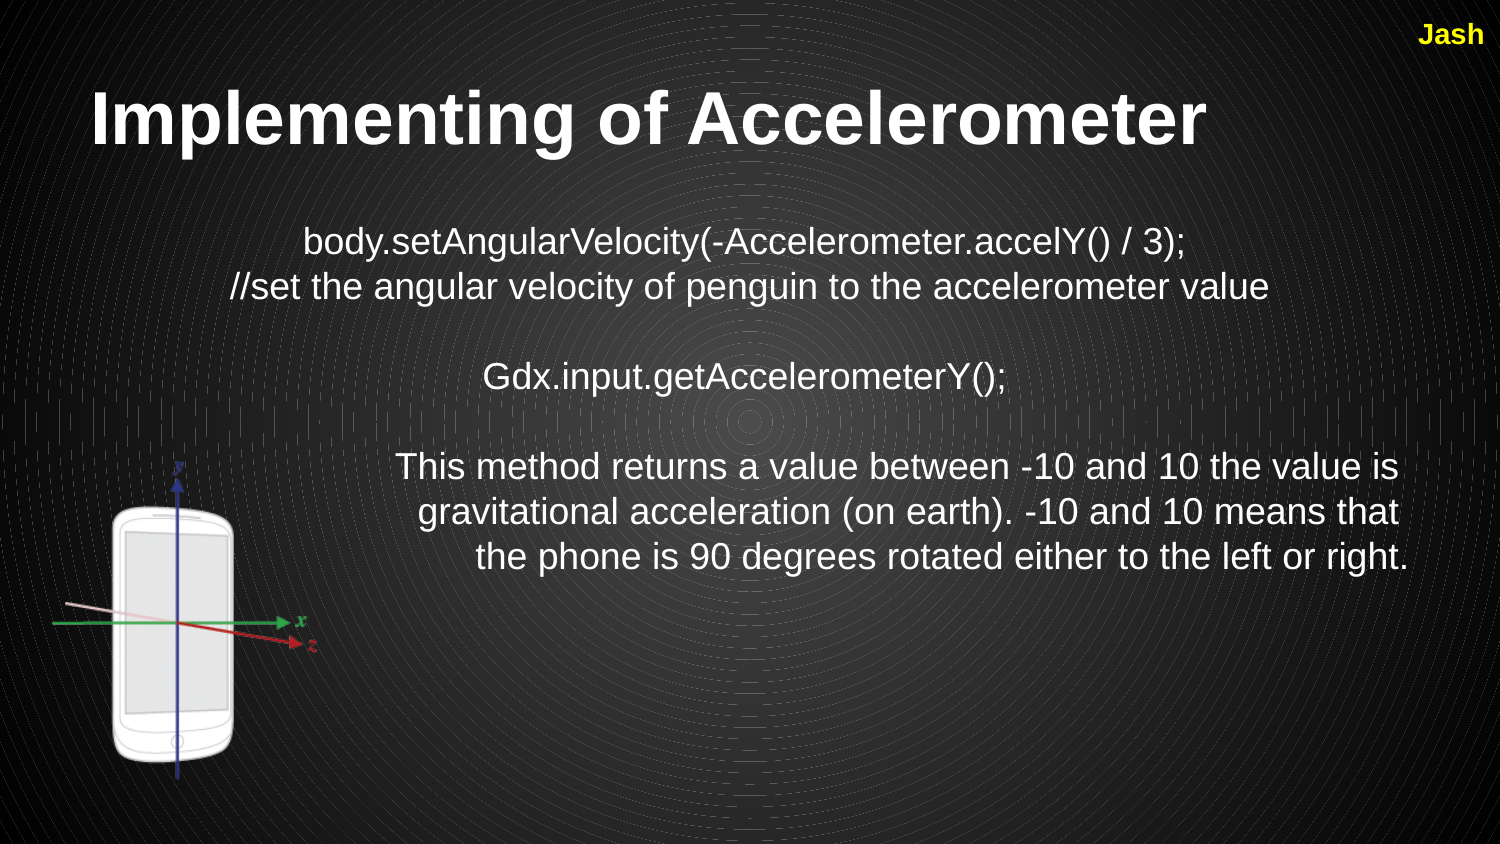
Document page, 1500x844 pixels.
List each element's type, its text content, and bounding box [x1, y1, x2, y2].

title Implementing of Accelerometer [75, 33, 1425, 175]
list body.setAngularVelocity(-Accelerometer.accelY() / 3); //set the angular velocity of penguin to the accelerometer value Gdx.input.getAccelerometerY(); This method returns a value between -10 and 10 the value is gravitational acceleration (on earth). -10 and 10 means that the phone is 90 degrees rotated either to the left or right. [75, 201, 1425, 808]
picture [51, 461, 318, 780]
text_box Jash [1403, 0, 1500, 56]
